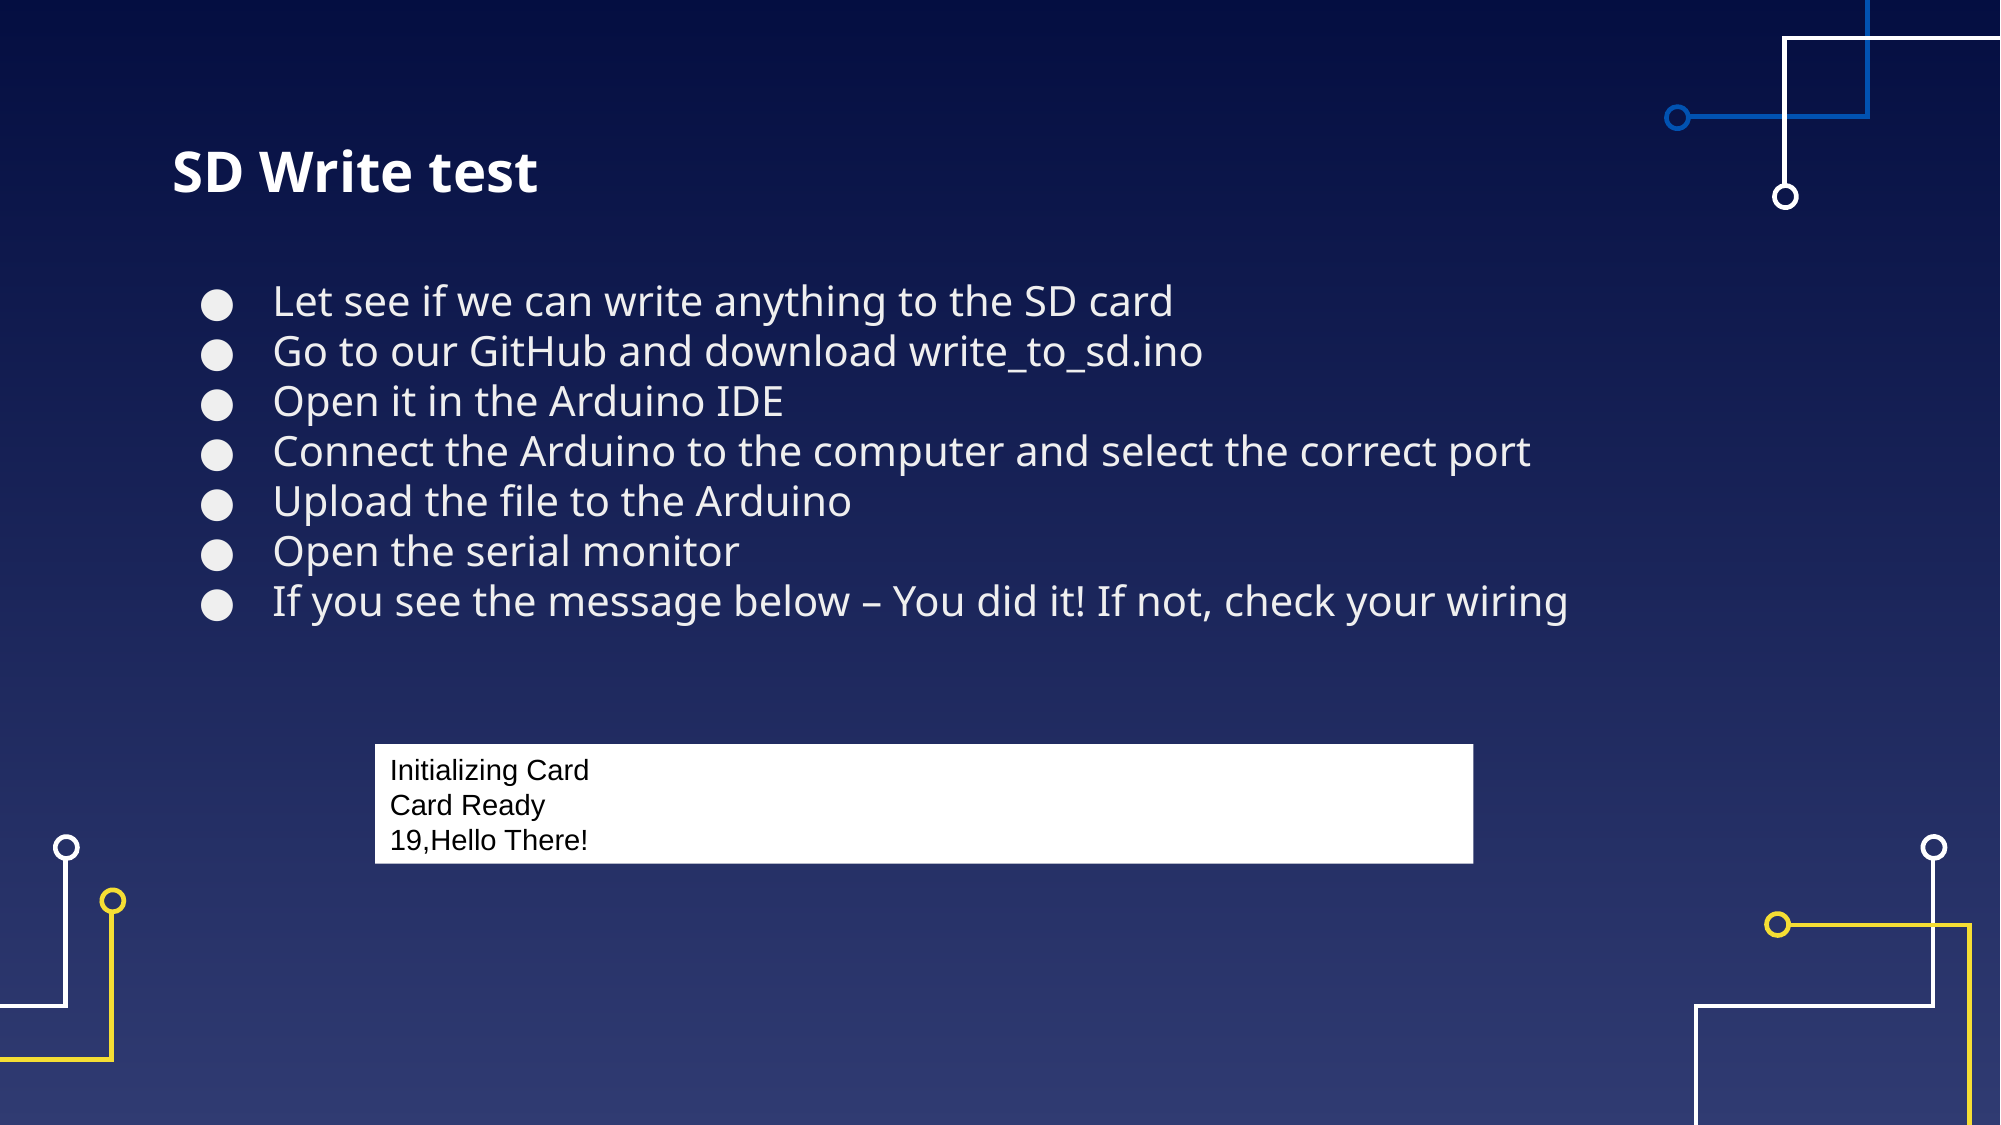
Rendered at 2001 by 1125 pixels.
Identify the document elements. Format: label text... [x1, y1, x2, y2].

title SD Write test [157, 118, 1843, 223]
list Let see if we can write anything to the SD card Go to our GitHub and download write_to_sd.ino Open it in the Arduino IDE Connect the Arduino to the computer and select the correct port Upload the file to the Arduino Open the serial monitor If you see the message below – You did it! If not, check your wiring [157, 259, 1843, 1007]
text_box Initializing Card Card Ready 19,Hello There! [375, 744, 1474, 864]
